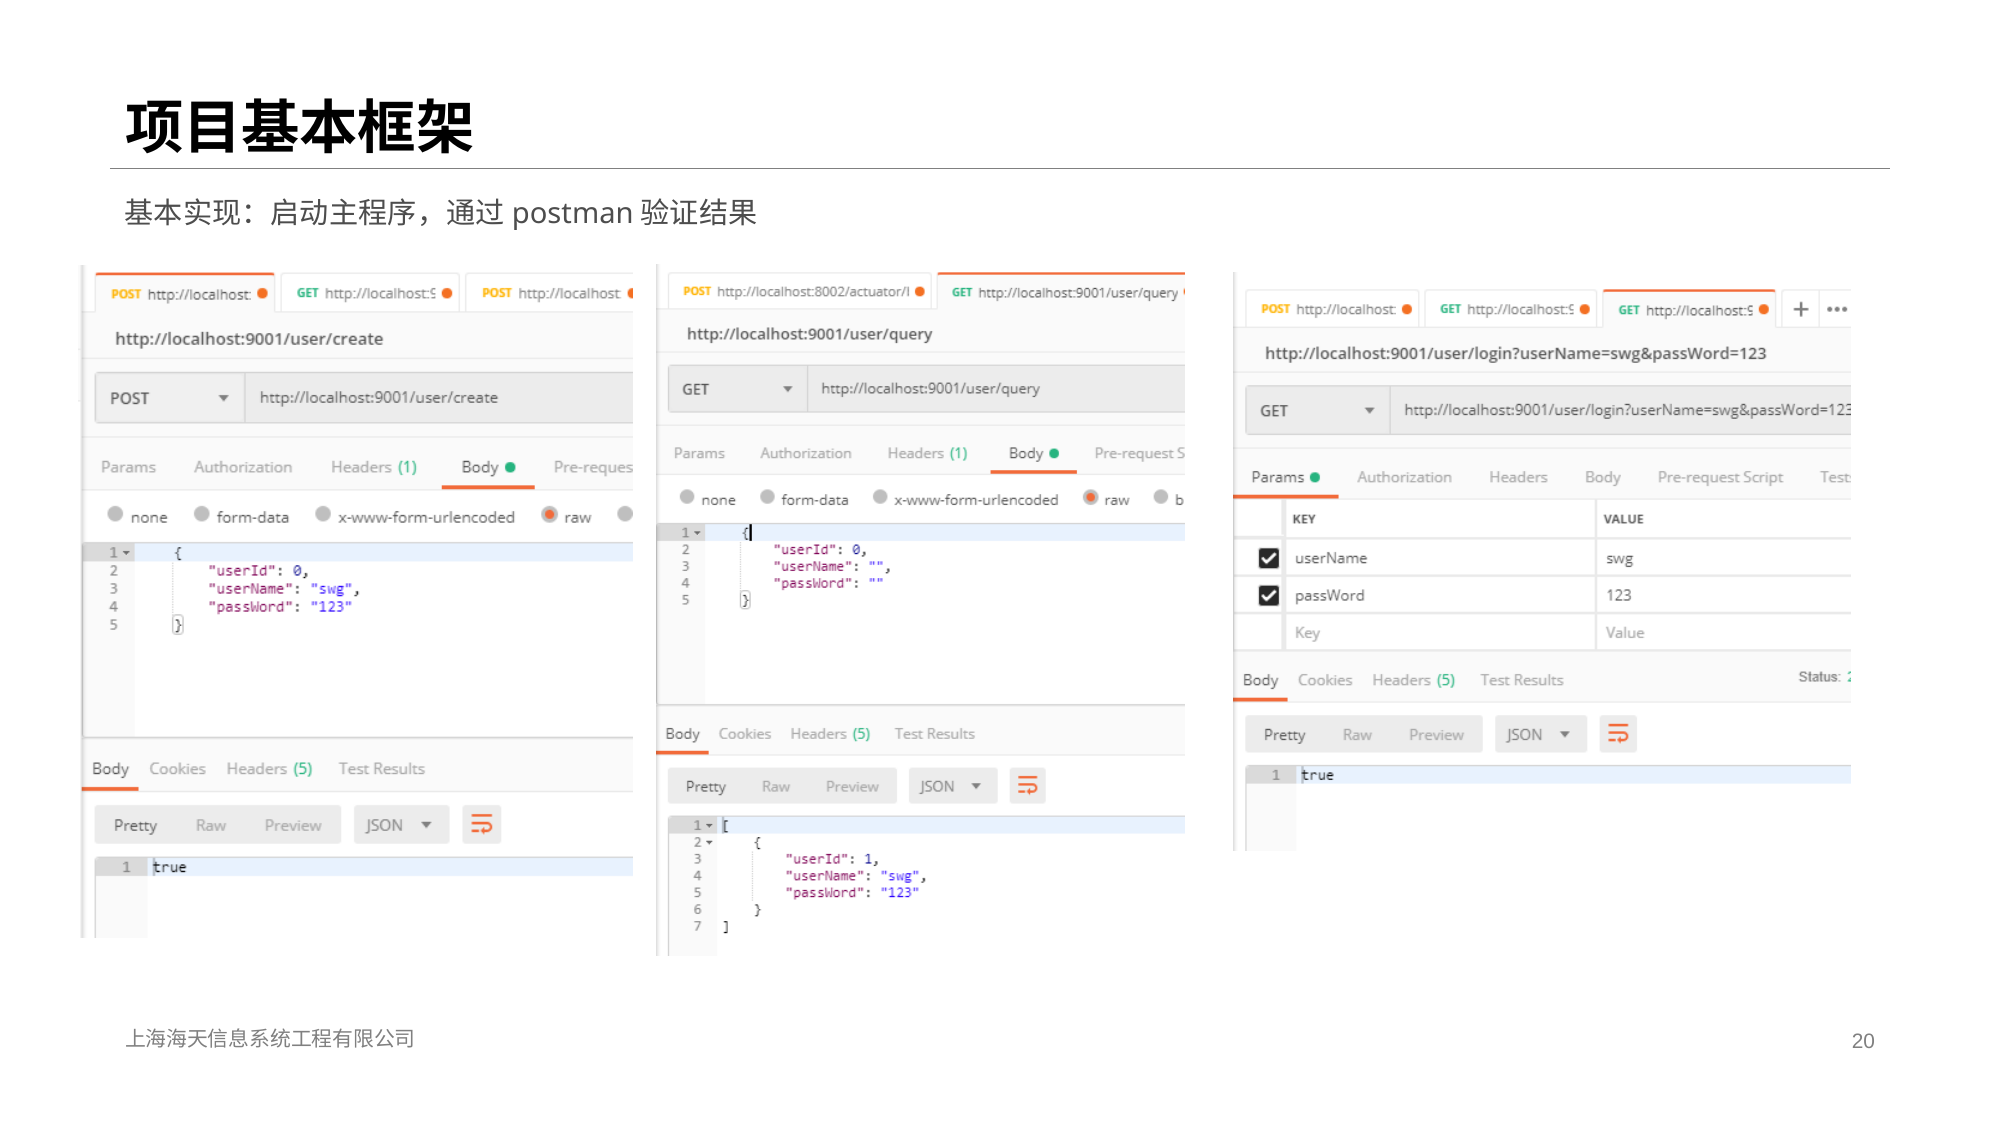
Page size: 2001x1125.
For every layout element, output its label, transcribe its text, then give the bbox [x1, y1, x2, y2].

picture [78, 265, 633, 938]
text_box 基本实现：启动主程序，通过postman验证结果 [109, 187, 1869, 237]
picture [1233, 272, 1851, 851]
slide_number 20 [1412, 1023, 1890, 1058]
title 项目基本框架 [109, 0, 1890, 169]
footer 上海海天信息系统工程有限公司 [109, 1023, 790, 1058]
picture [656, 264, 1185, 956]
